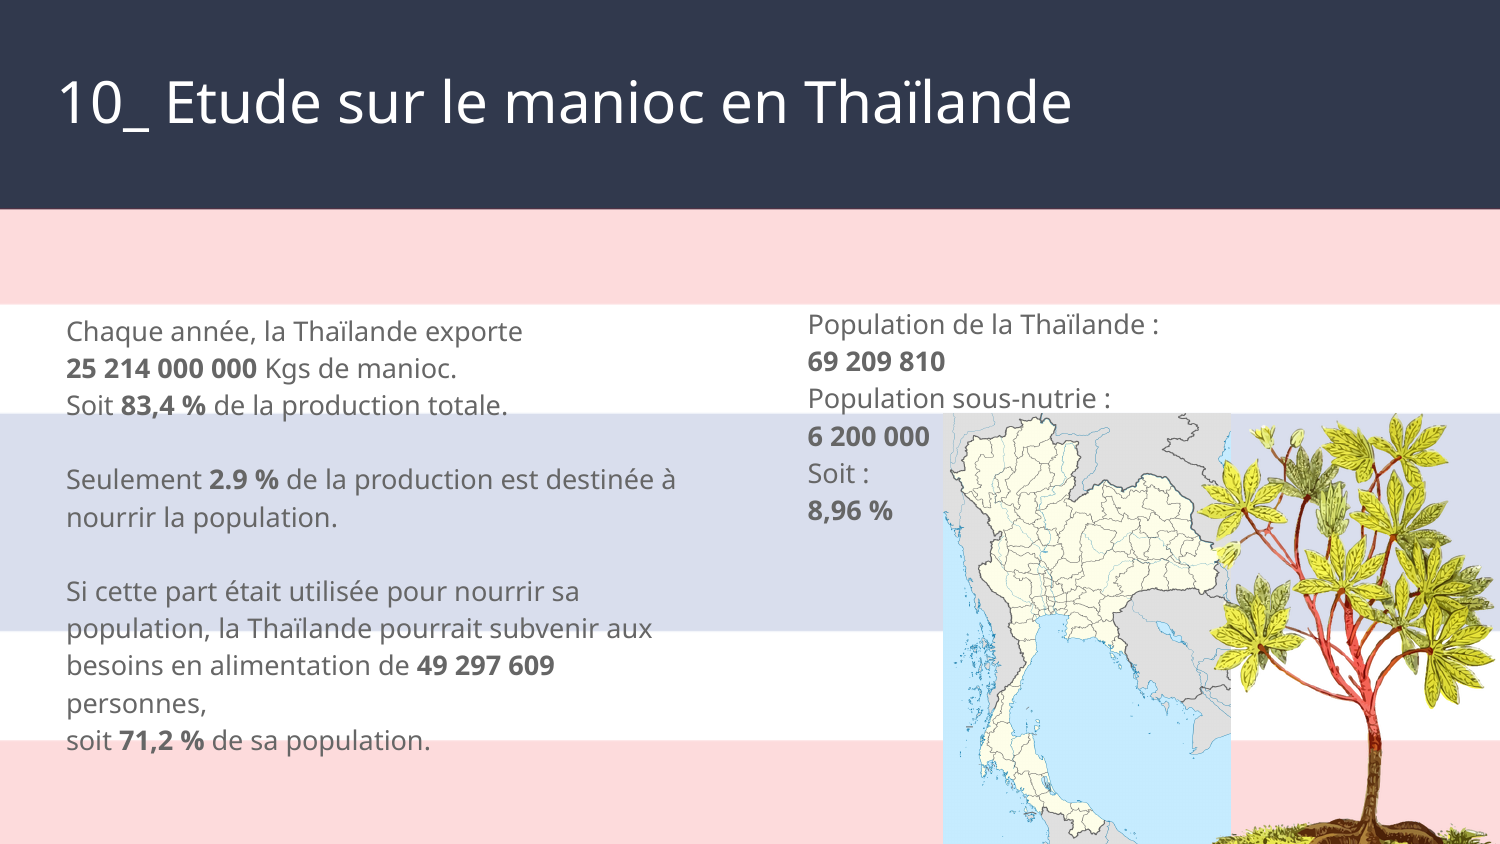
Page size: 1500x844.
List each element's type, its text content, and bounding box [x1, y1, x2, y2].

title 10_ Etude sur le manioc en Thaïlande [41, 50, 1440, 154]
picture [0, 208, 1500, 844]
